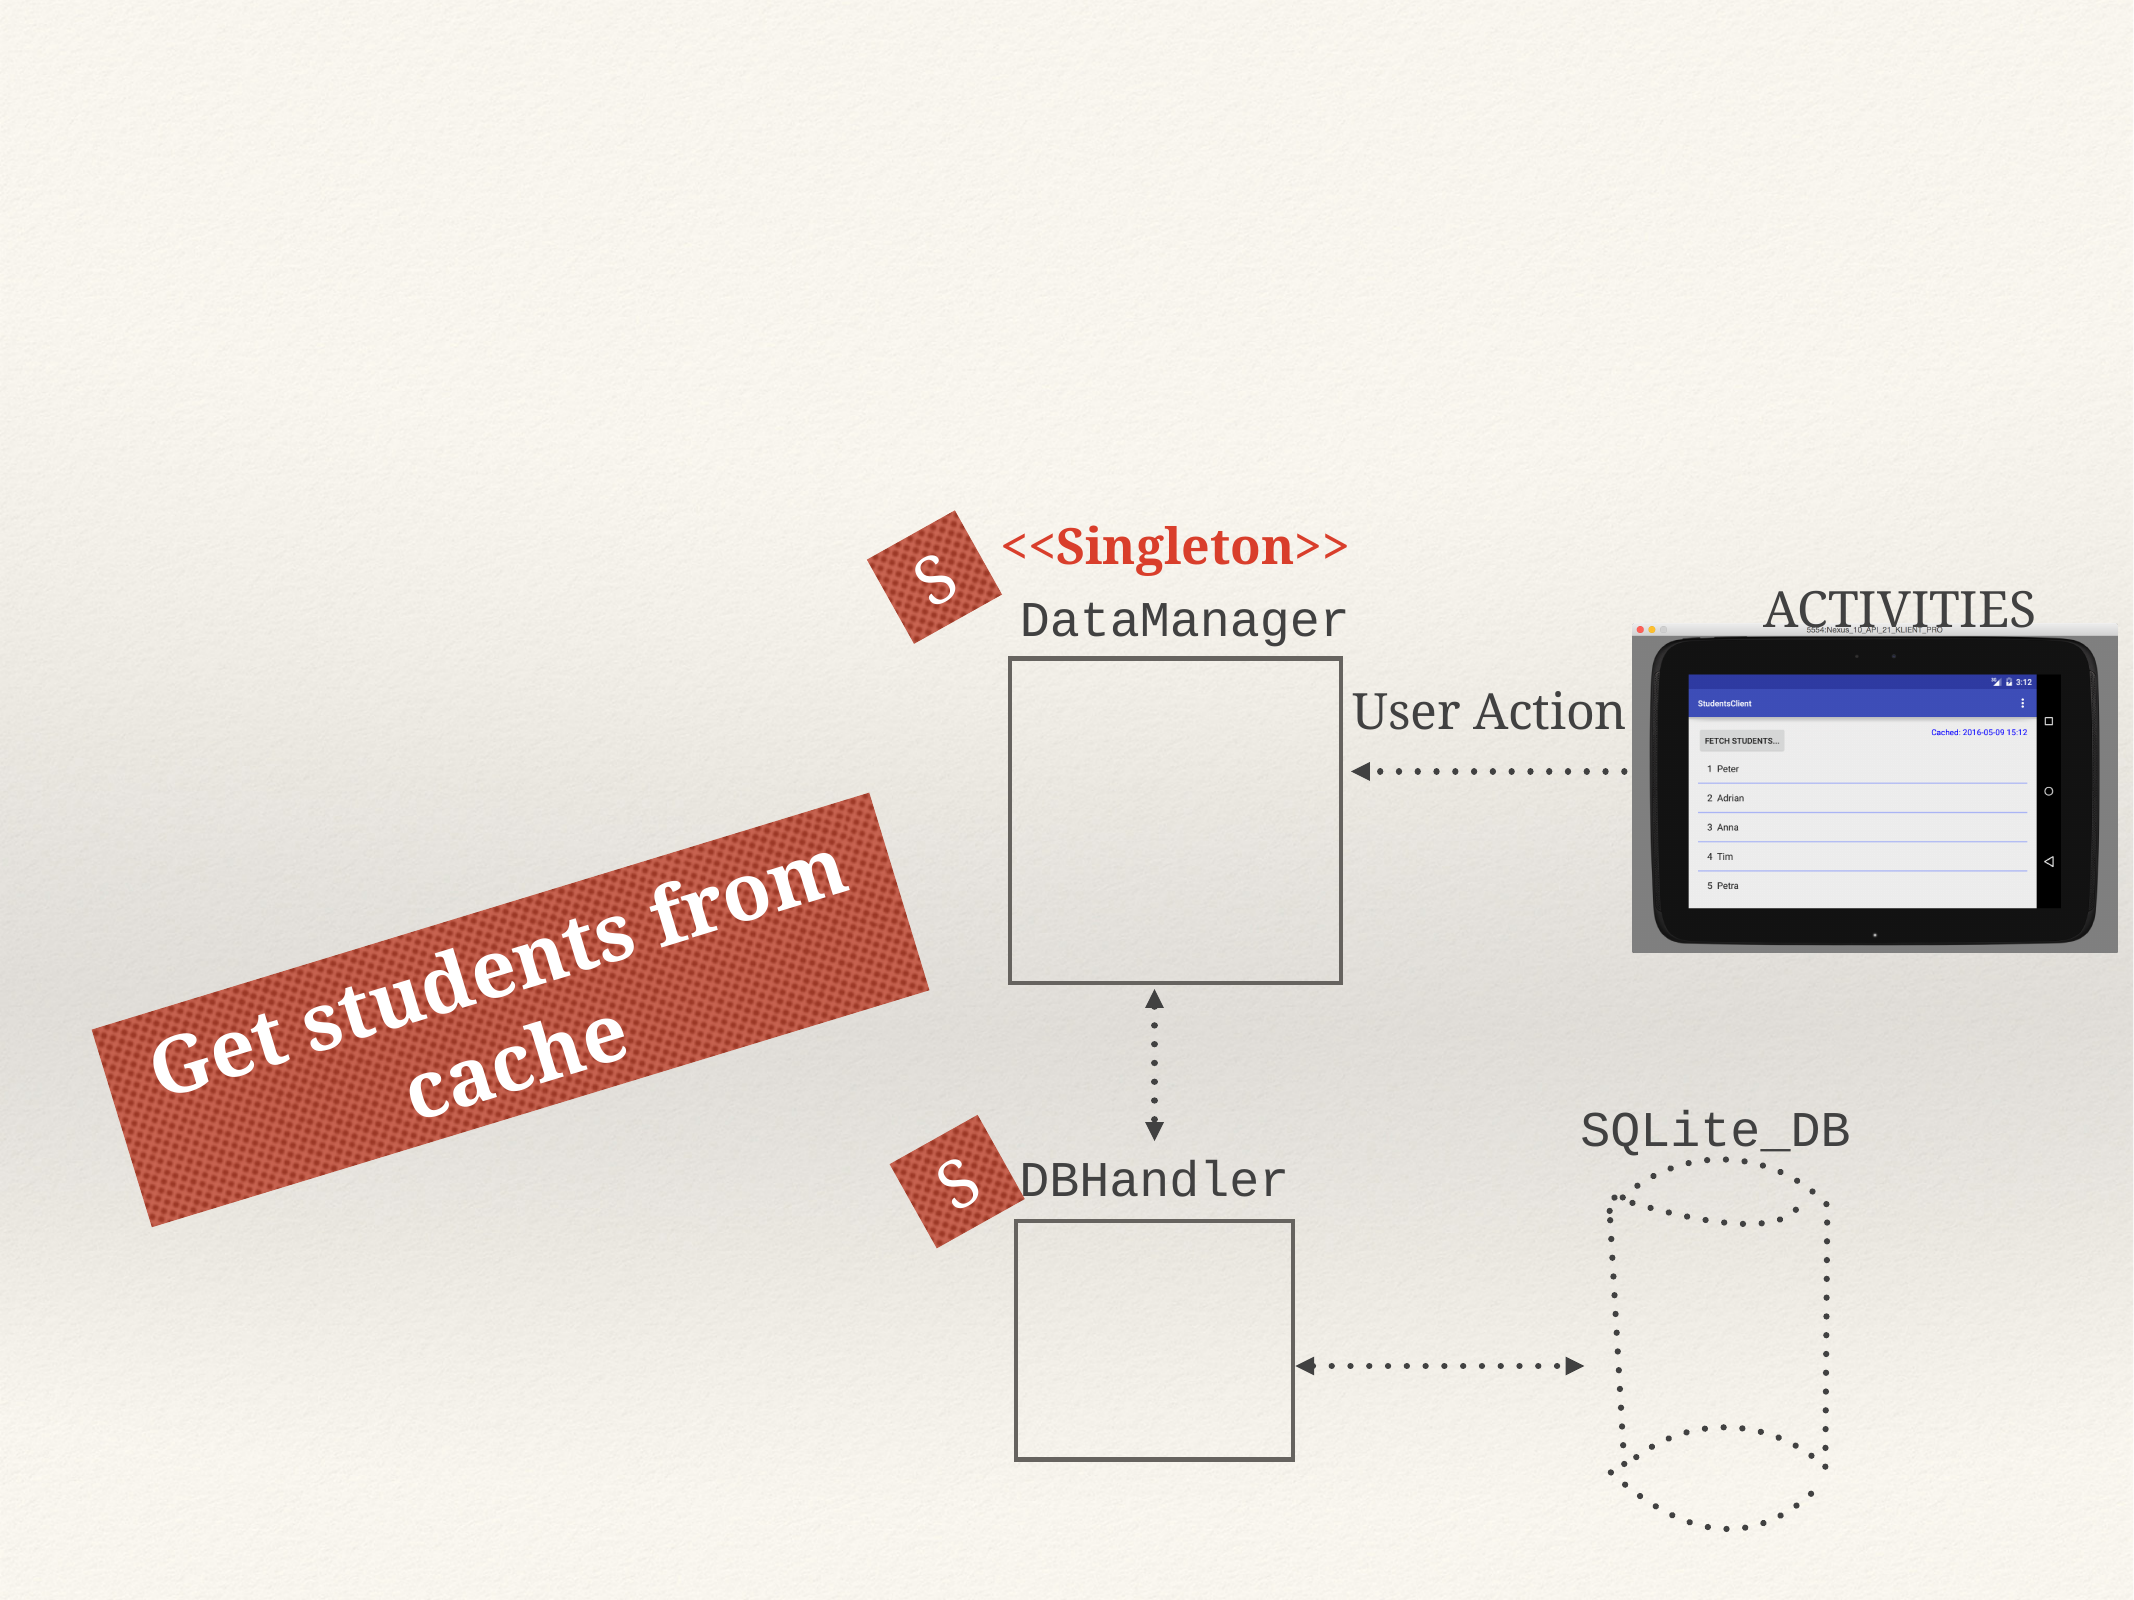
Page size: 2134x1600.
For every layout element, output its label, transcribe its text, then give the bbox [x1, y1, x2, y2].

text_box SQLite_DB [1572, 1088, 1859, 1165]
text_box [1609, 1165, 1828, 1468]
text_box [1351, 765, 1364, 778]
text_box DataManager [1011, 584, 1359, 655]
text_box User Action [1344, 671, 1632, 748]
text_box ACTIVITIES [1754, 568, 2046, 623]
picture [0, 0, 2134, 1600]
text_box [1148, 989, 1161, 1002]
text_box [1610, 1472, 1821, 1529]
text_box Get students from cache [91, 792, 930, 1228]
text_box [1295, 1359, 1308, 1373]
text_box DBHandler [1011, 1138, 1298, 1216]
text_box [1614, 1197, 1802, 1224]
text_box <<Singleton>> [991, 506, 1359, 584]
text_box [1148, 1128, 1161, 1138]
text_box [1009, 658, 1341, 984]
text_box S [889, 1114, 1025, 1249]
text_box [1015, 1221, 1294, 1460]
text_box [1571, 1359, 1585, 1373]
text_box S [866, 510, 1003, 644]
